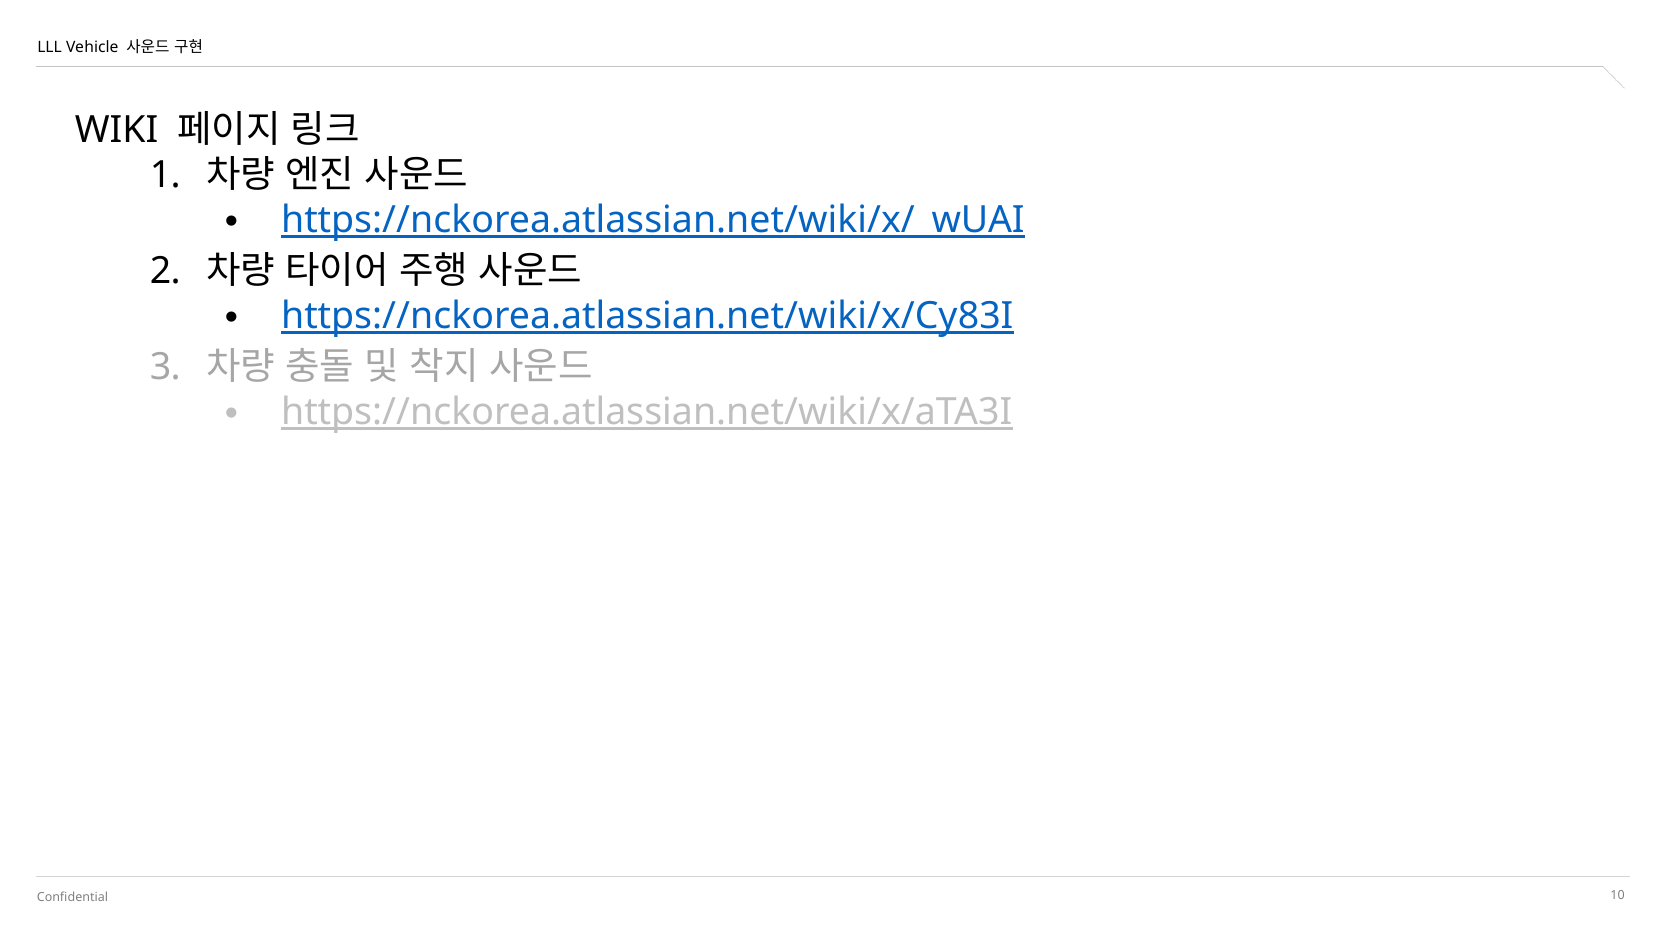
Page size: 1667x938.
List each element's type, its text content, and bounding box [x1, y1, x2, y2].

text_box WIKI 페이지 링크 차량 엔진 사운드 https://nckorea.atlassian.net/wiki/x/_wUAI 차량 타이어 주행 사운드 https://nckorea.atlassian.net/wiki/x/Cy83I 차량 충돌 및 착지 사운드 https://nckorea.atlassian.net/wiki/x/aTA3I [59, 97, 1469, 581]
list LLL Vehicle 사운드 구현 [37, 38, 637, 56]
picture [36, 66, 1630, 877]
